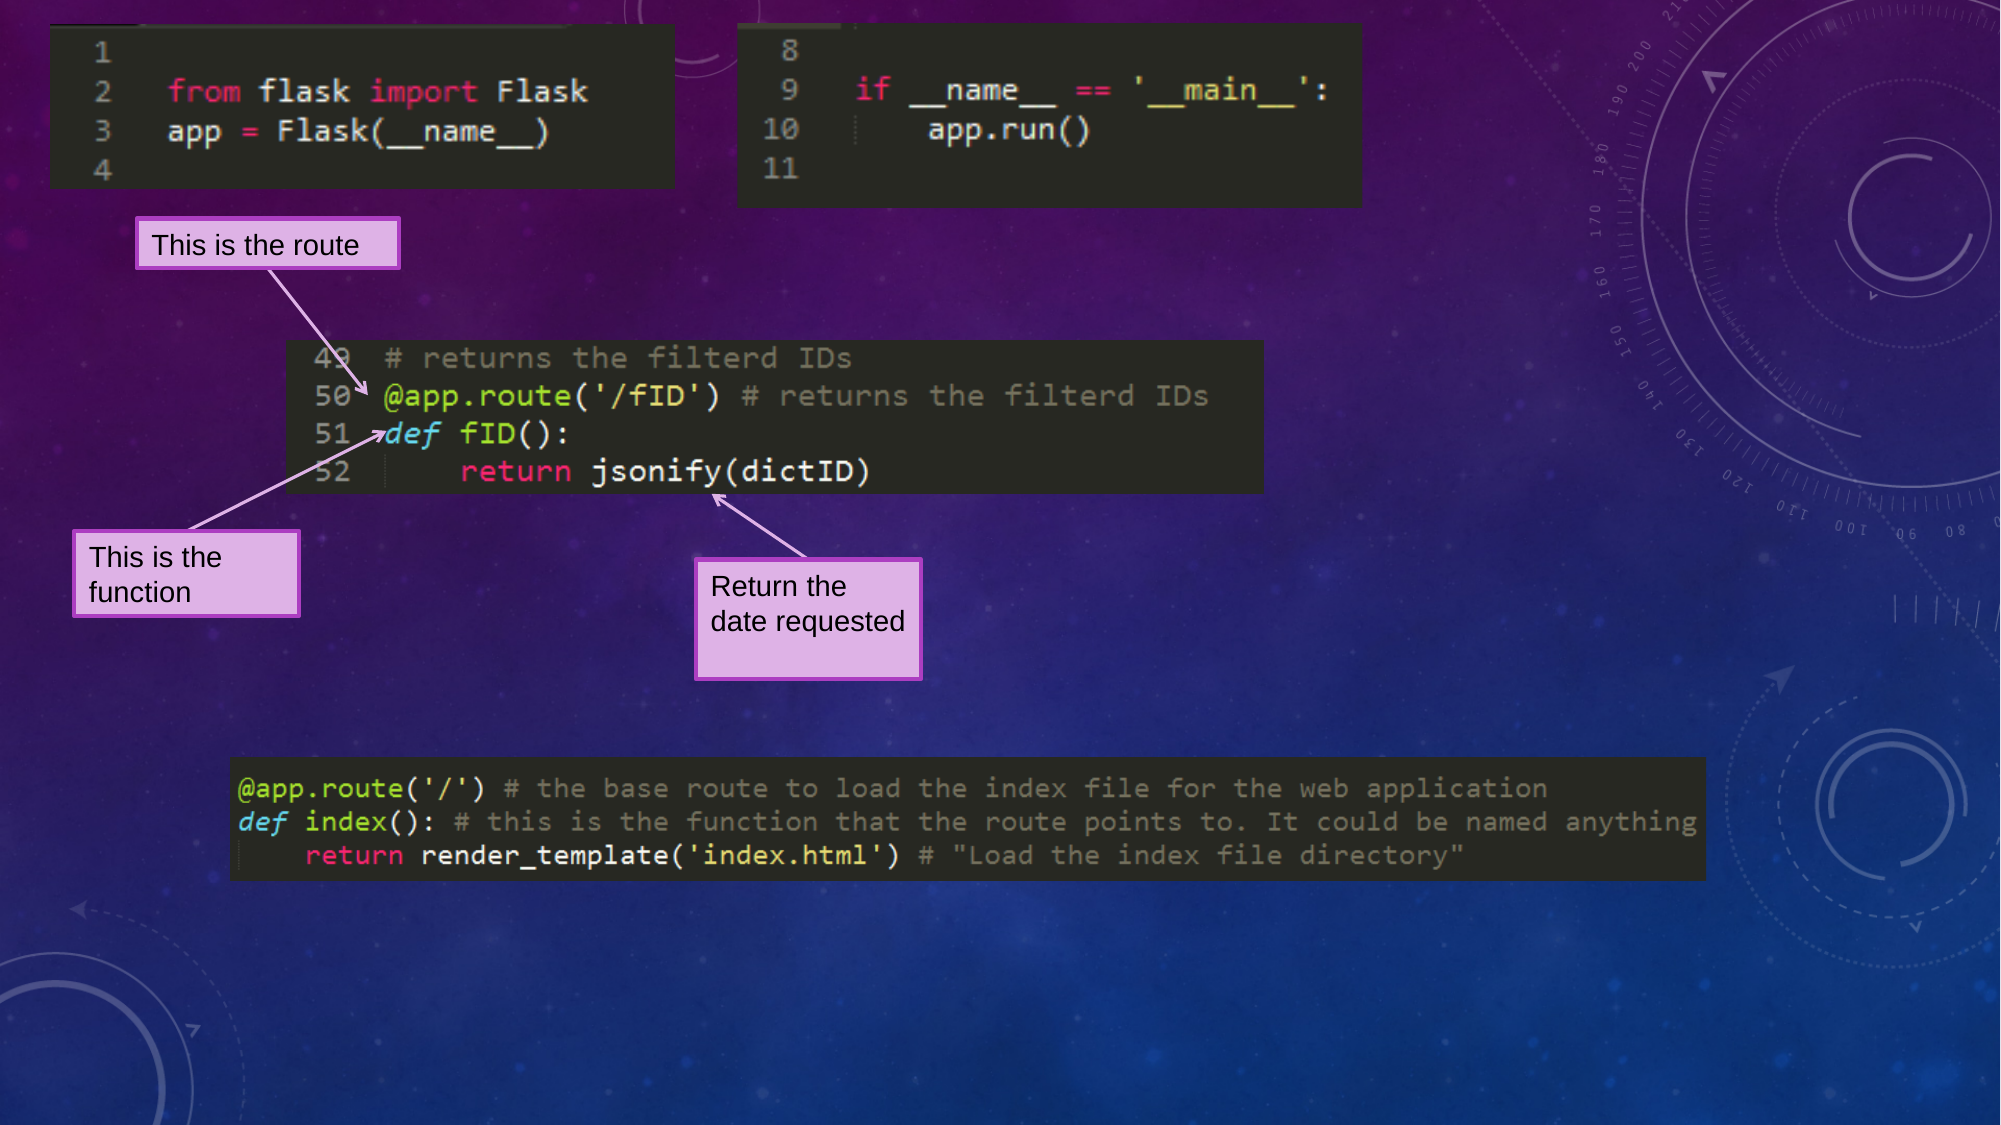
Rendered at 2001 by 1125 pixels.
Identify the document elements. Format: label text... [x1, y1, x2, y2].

text_box This is the route [135, 216, 401, 270]
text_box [186, 430, 387, 532]
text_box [267, 268, 369, 396]
text_box This is the function [72, 529, 301, 618]
picture [0, 0, 2001, 1125]
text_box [711, 493, 809, 560]
text_box Return the date requested [694, 557, 923, 681]
